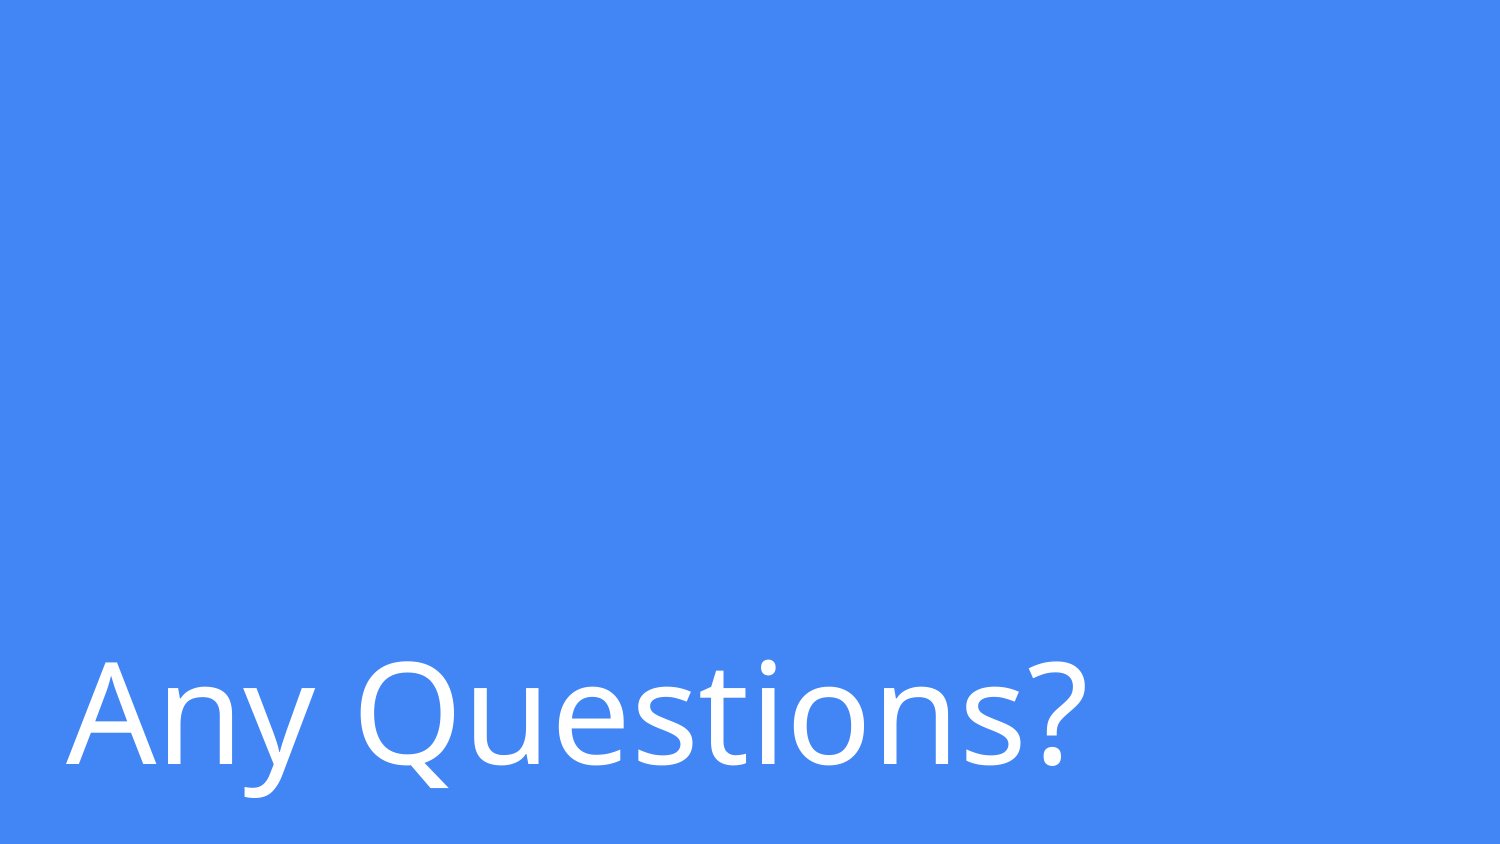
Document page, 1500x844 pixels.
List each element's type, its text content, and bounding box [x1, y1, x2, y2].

title Any Questions? [51, 406, 1383, 809]
